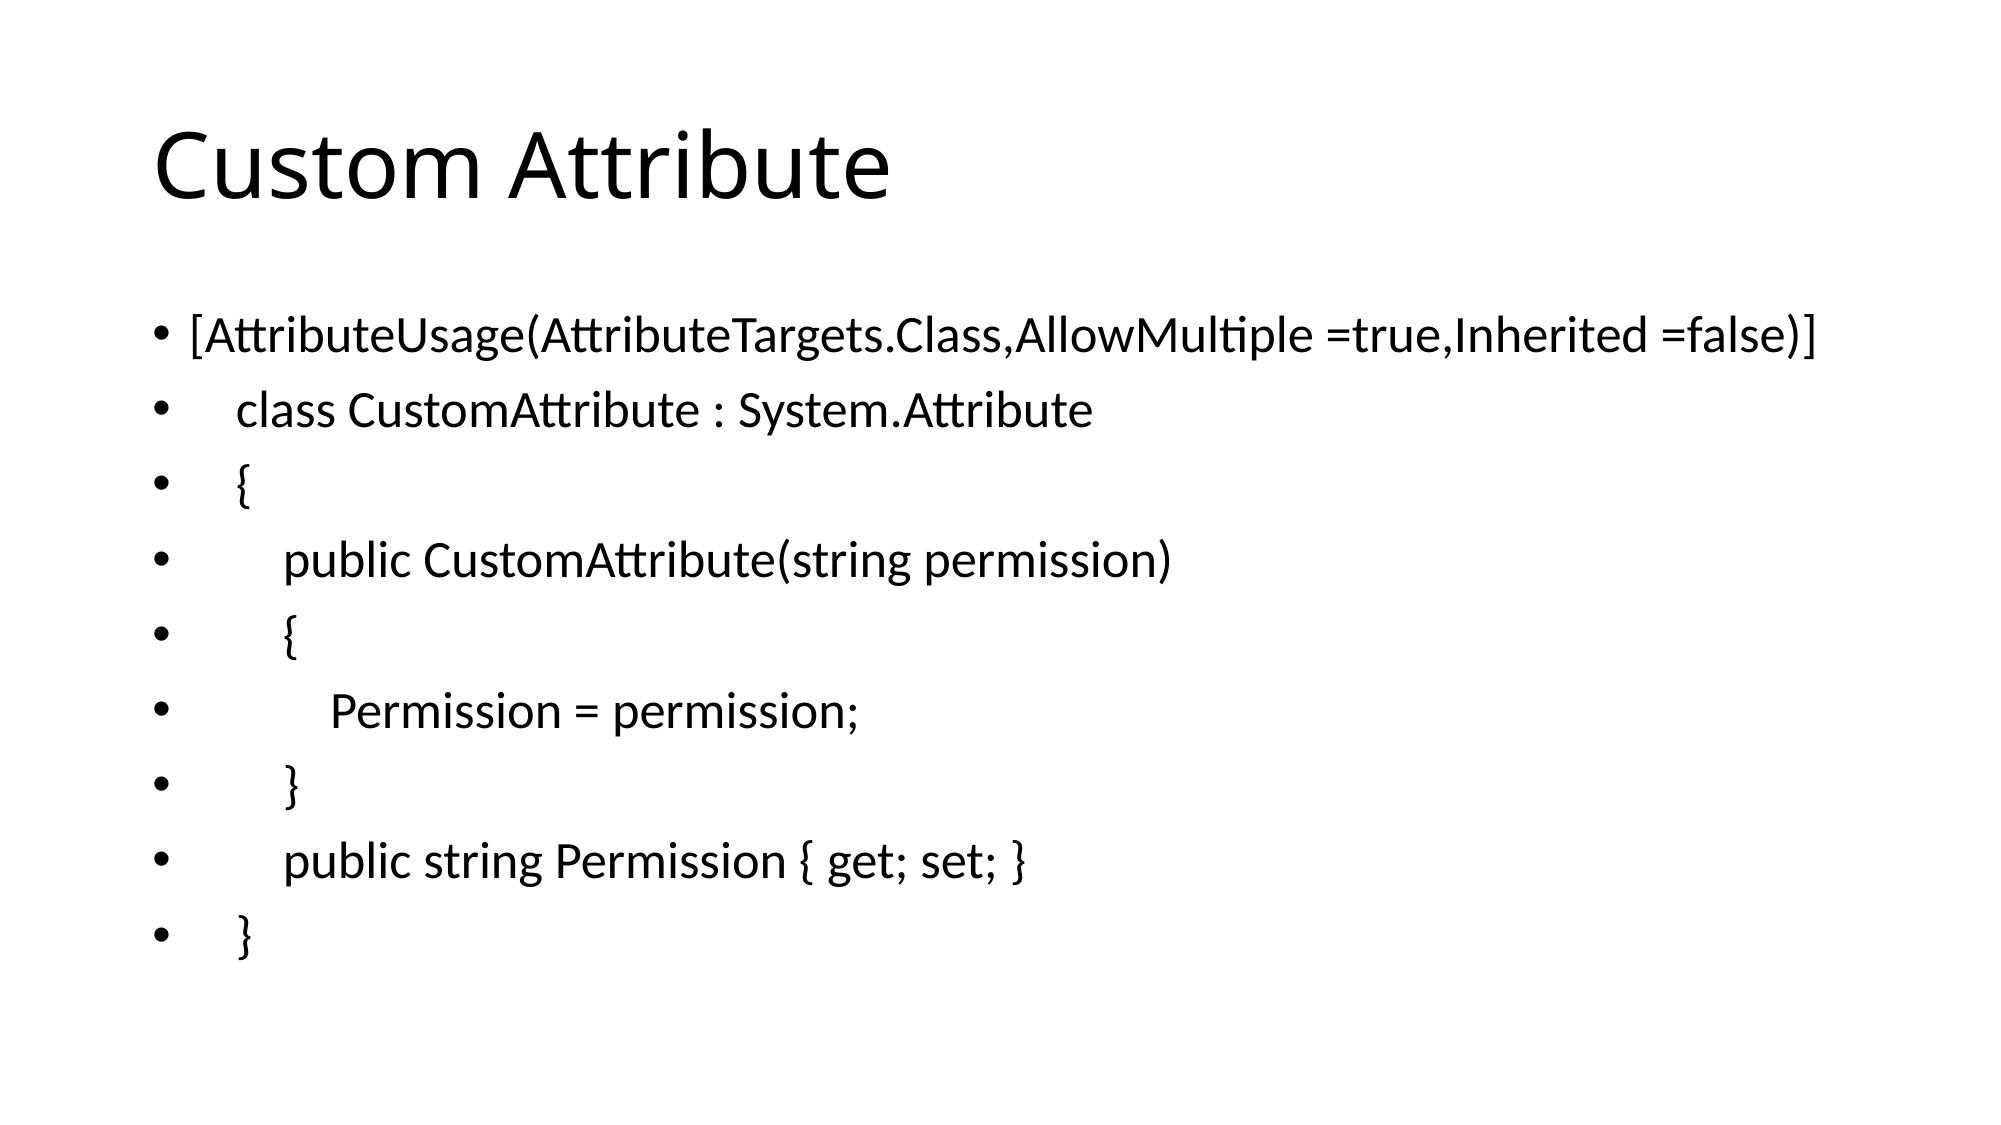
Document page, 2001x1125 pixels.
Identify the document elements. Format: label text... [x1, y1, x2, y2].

title Custom Attribute [137, 59, 1863, 278]
list [AttributeUsage(AttributeTargets.Class,AllowMultiple =true,Inherited =false)] class CustomAttribute : System.Attribute { public CustomAttribute(string permission) { Permission = permission; } public string Permission { get; set; } } [137, 299, 1863, 1014]
